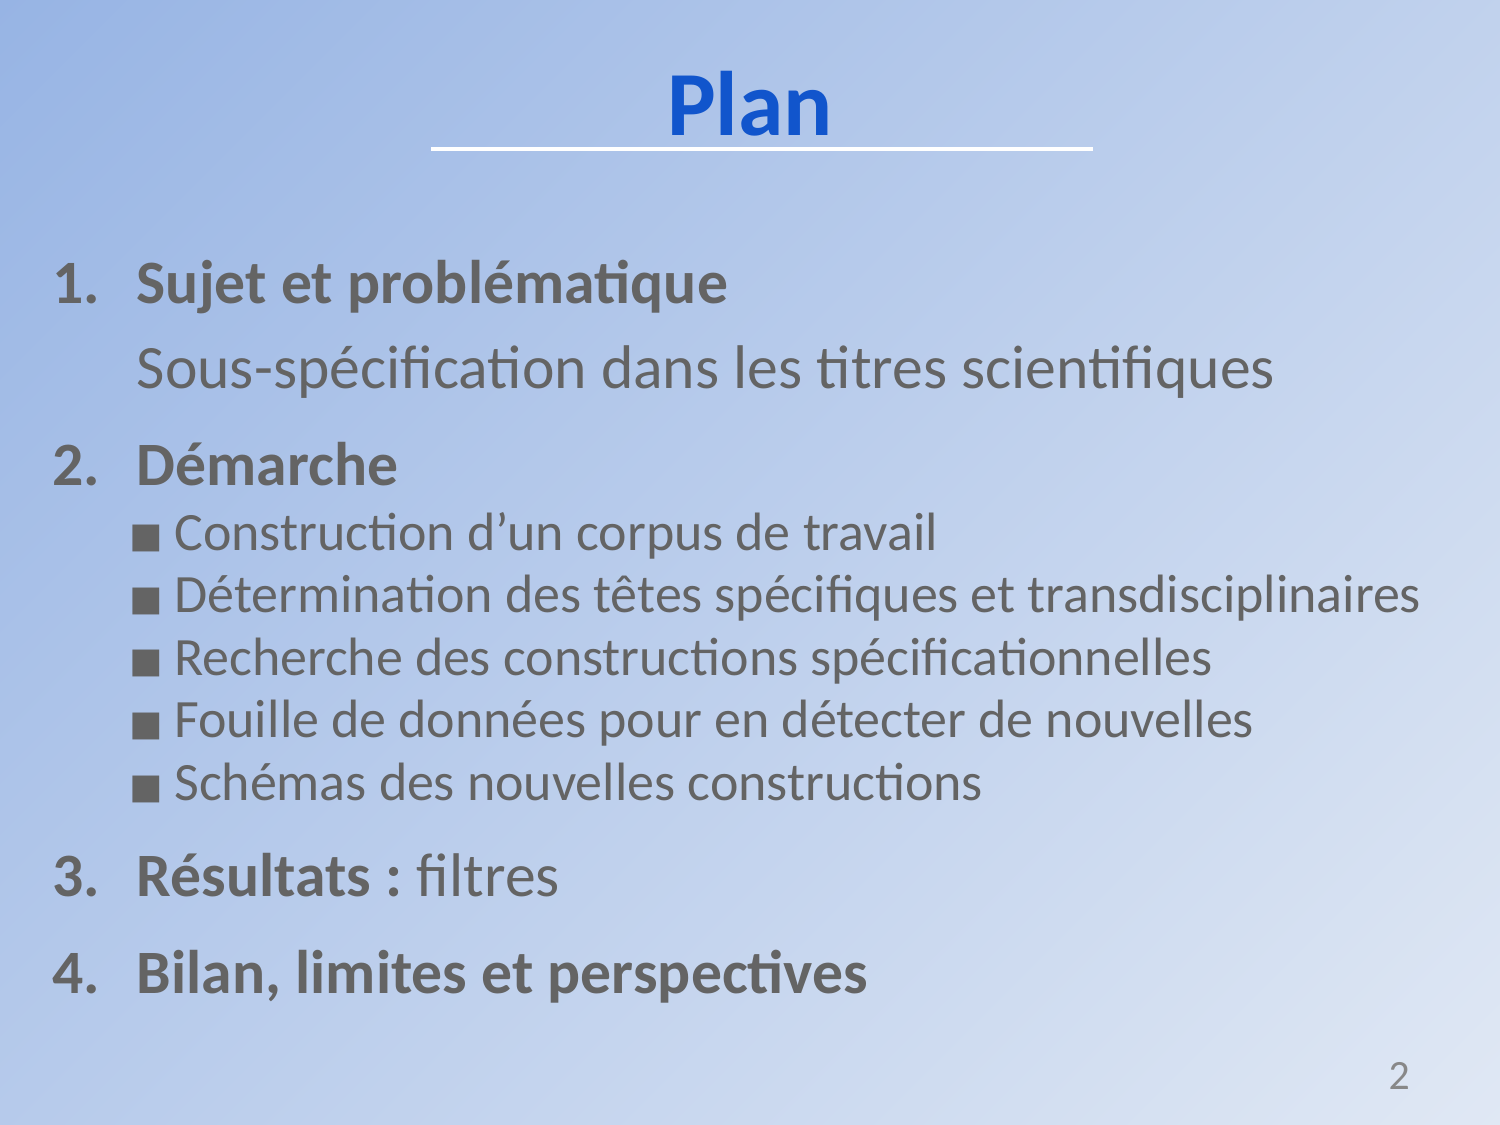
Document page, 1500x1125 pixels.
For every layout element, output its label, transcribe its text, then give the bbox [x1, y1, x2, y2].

title Plan [75, 4, 1425, 193]
slide_number 2 [1074, 1042, 1425, 1103]
list Sujet et problématique Sous-spécification dans les titres scientifiques Démarche Construction d’un corpus de travail Détermination des têtes spécifiques et transdisciplinaires Recherche des constructions spécificationnelles Fouille de données pour en détecter de nouvelles Schémas des nouvelles constructions Résultats : filtres Bilan, limites et perspectives [37, 222, 1463, 1125]
